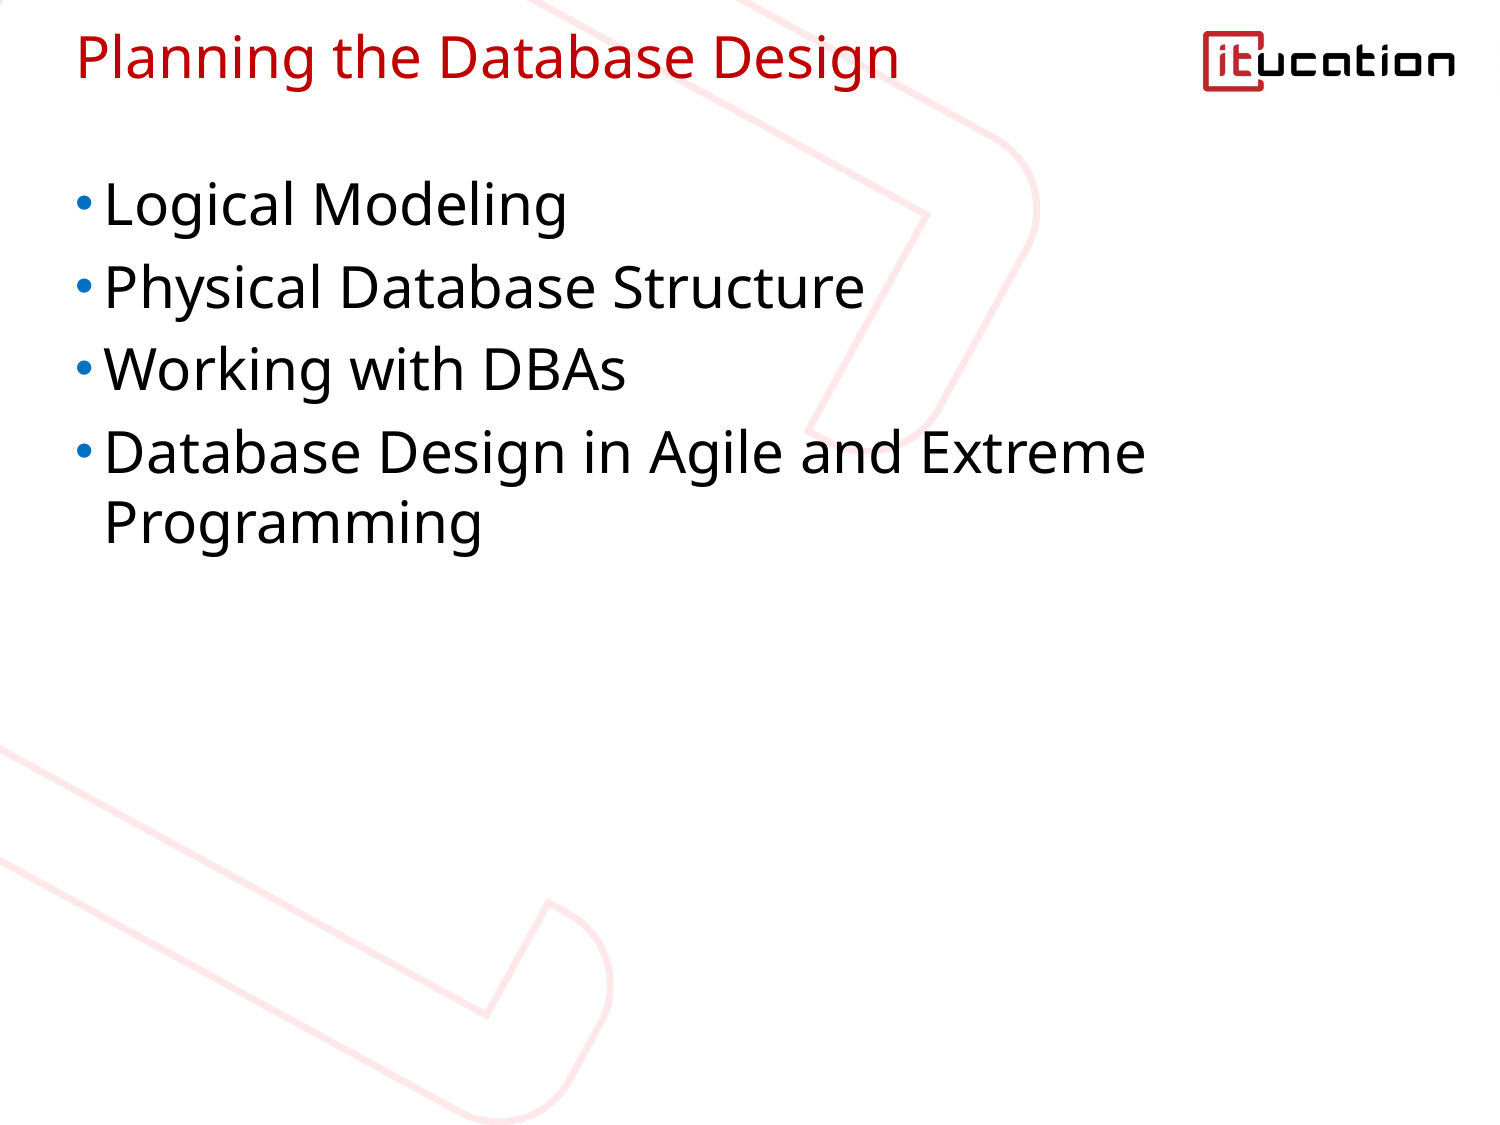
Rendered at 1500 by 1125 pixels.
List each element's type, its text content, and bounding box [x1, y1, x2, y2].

title Planning the Database Design [75, 0, 1186, 122]
text_box Logical Modeling Physical Database Structure Working with DBAs Database Design in Agile and Extreme Programming [75, 167, 1408, 1012]
picture [1186, 31, 1500, 110]
